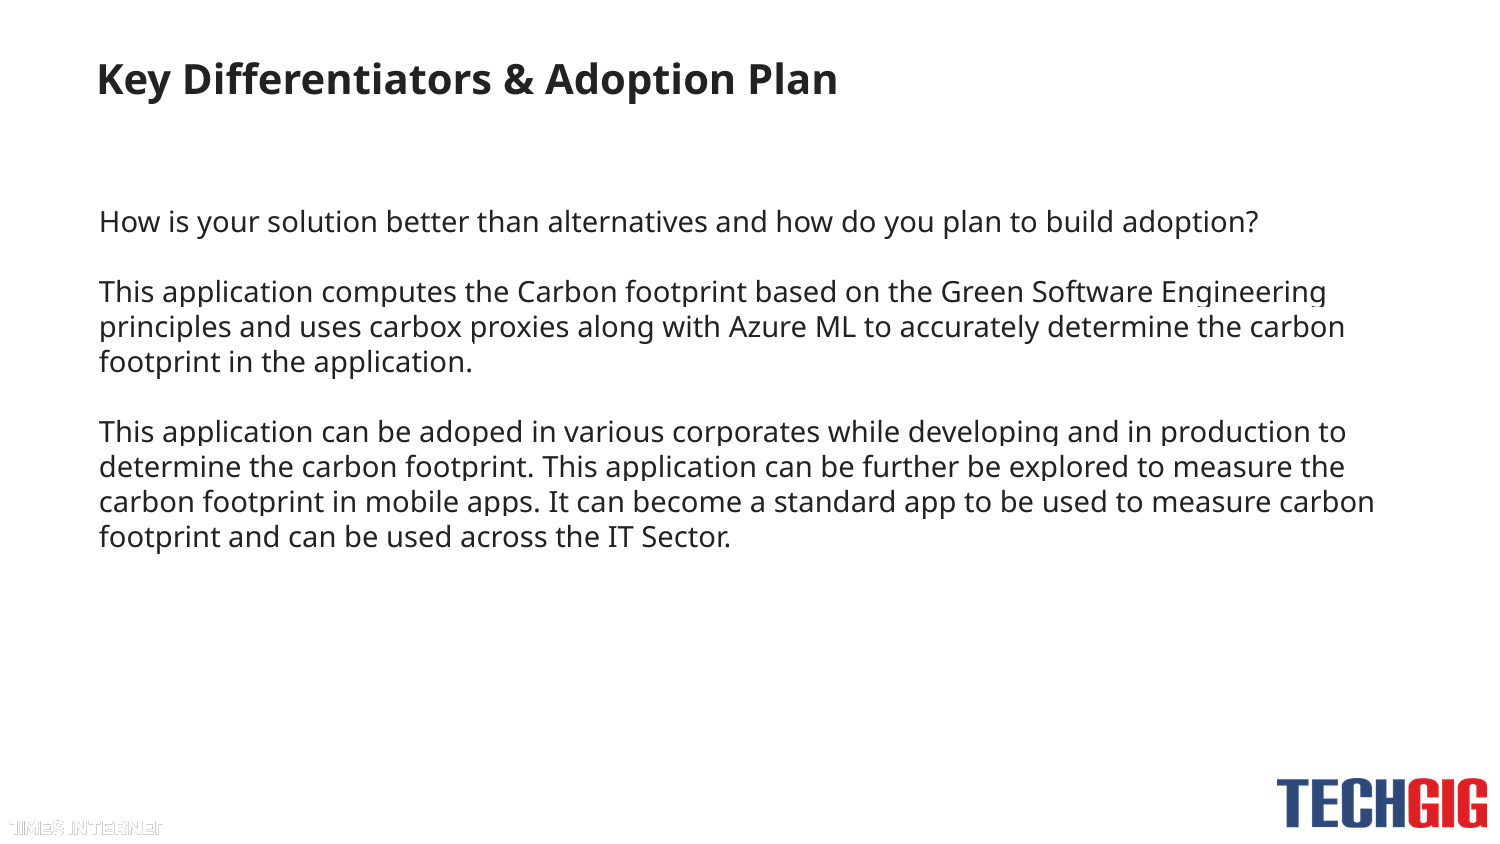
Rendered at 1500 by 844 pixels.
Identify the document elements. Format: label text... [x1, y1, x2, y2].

picture [1277, 777, 1488, 828]
title Key Differentiators & Adoption Plan [81, 37, 1440, 133]
text_box How is your solution better than alternatives and how do you plan to build adoption? This application computes the Carbon footprint based on the Green Software Engineering principles and uses carbox proxies along with Azure ML to accurately determine the carbon footprint in the application. This application can be adoped in various corporates while developing and in production to determine the carbon footprint. This application can be further be explored to measure the carbon footprint in mobile apps. It can become a standard app to be used to measure carbon footprint and can be used across the IT Sector. [84, 188, 1436, 749]
picture [8, 818, 164, 837]
